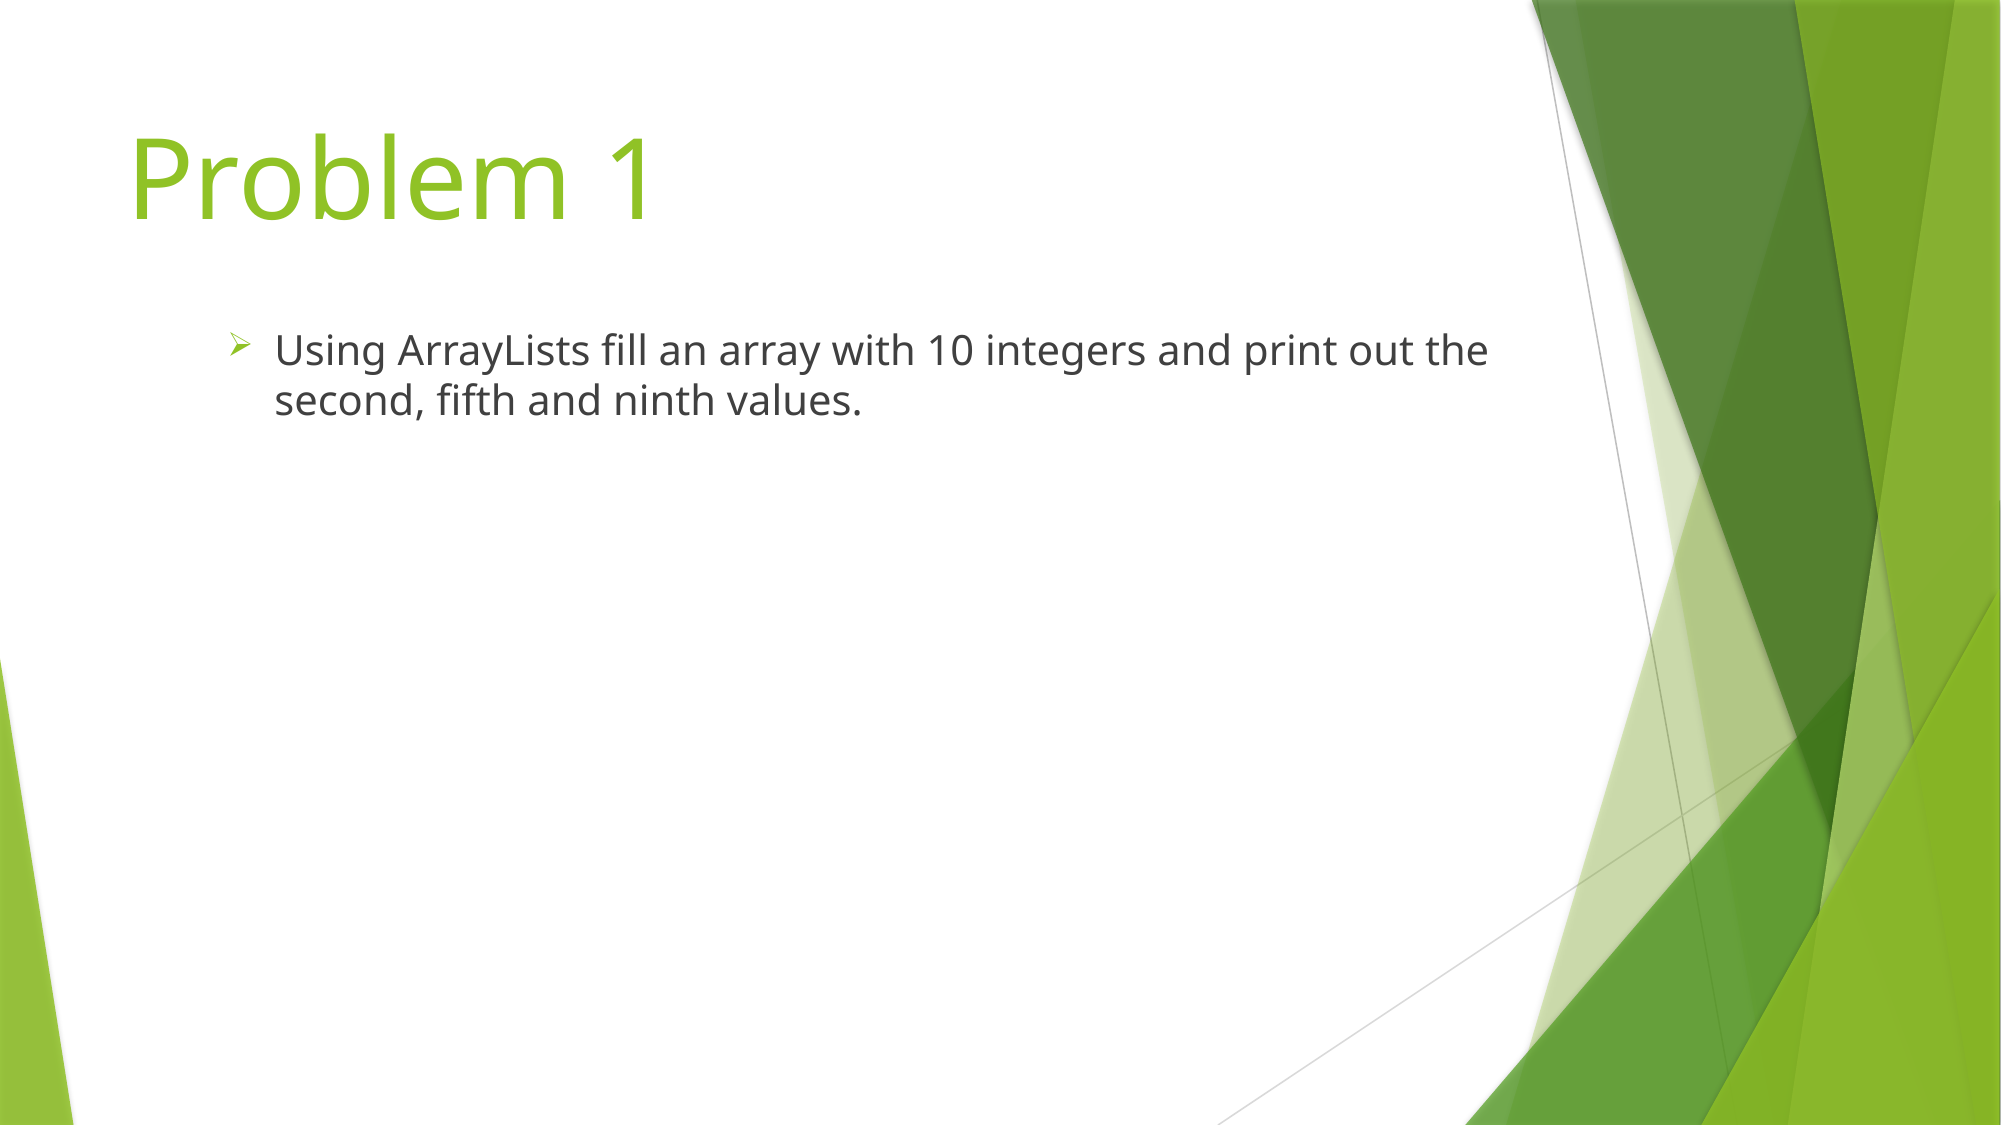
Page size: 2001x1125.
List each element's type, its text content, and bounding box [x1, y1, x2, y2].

title Problem 1 [111, 99, 1522, 317]
list Using ArrayLists fill an array with 10 integers and print out the second, fifth and ninth values. [137, 316, 1863, 1014]
